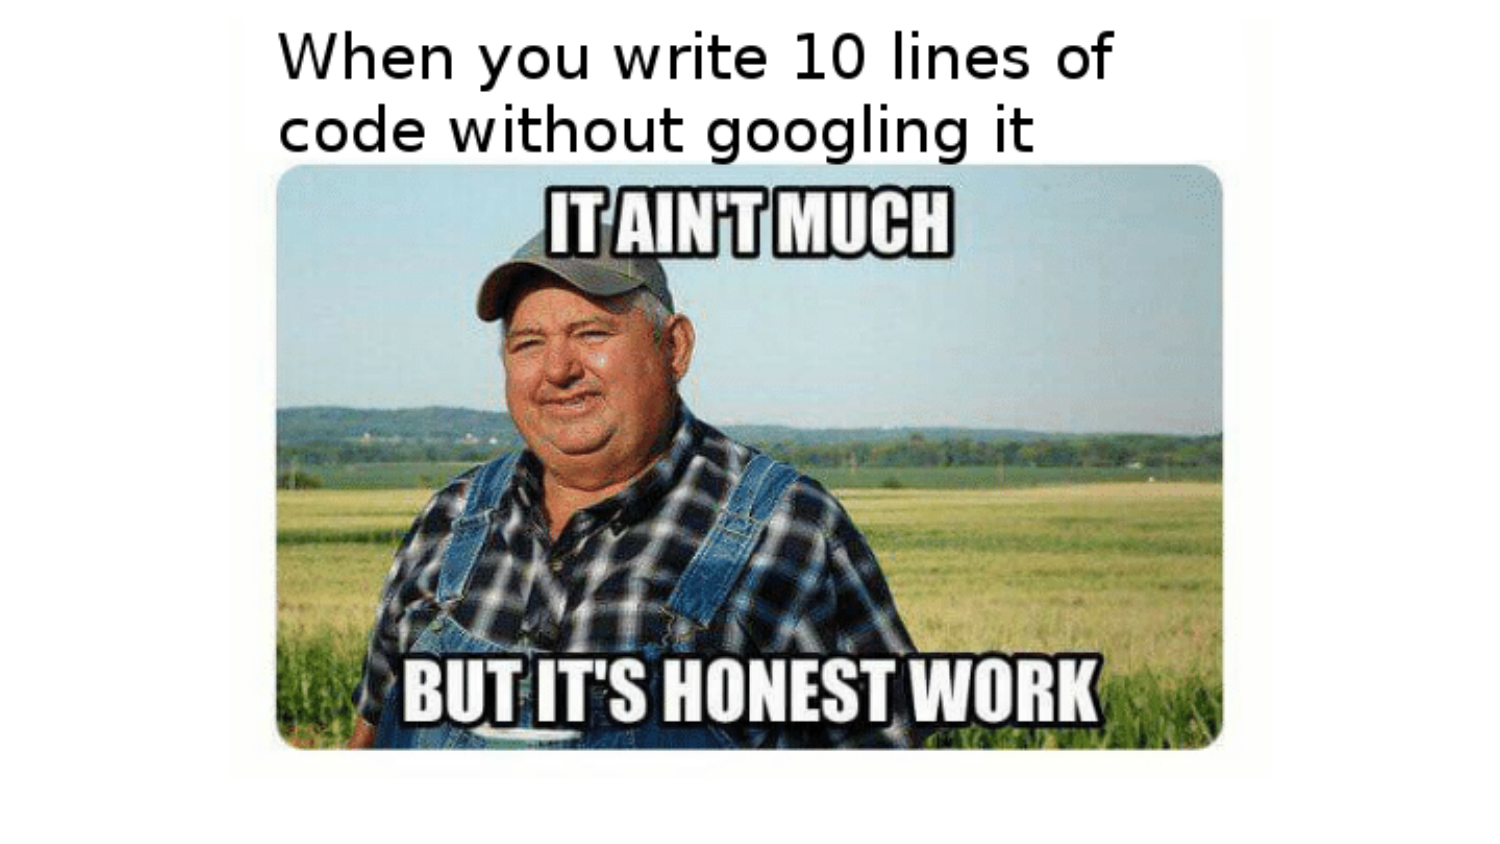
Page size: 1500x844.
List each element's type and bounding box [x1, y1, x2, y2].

picture [228, 19, 1272, 825]
